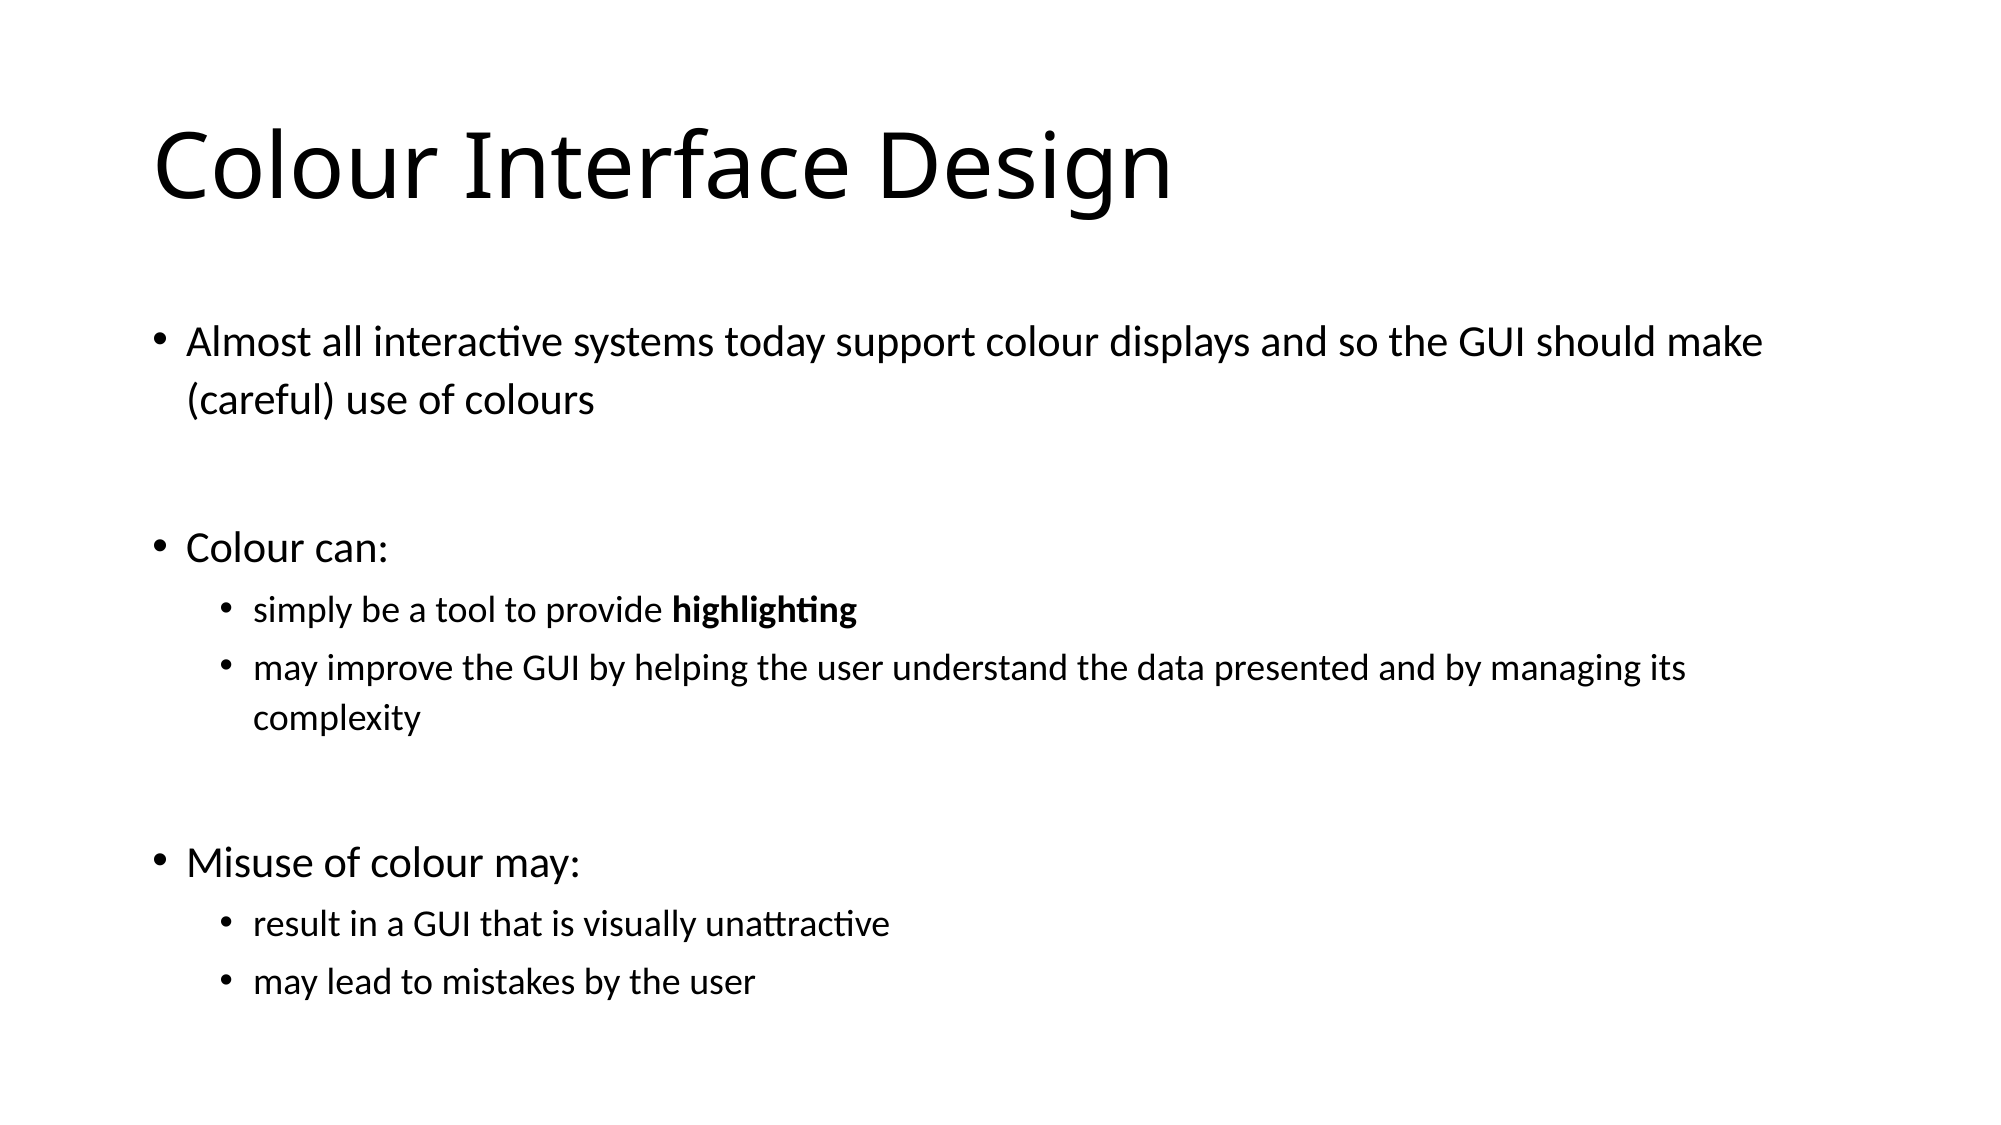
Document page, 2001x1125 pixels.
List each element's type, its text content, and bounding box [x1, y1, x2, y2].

title Colour Interface Design [137, 59, 1863, 278]
list Almost all interactive systems today support colour displays and so the GUI should make (careful) use of colours Colour can: simply be a tool to provide highlighting may improve the GUI by helping the user understand the data presented and by managing its complexity Misuse of colour may: result in a GUI that is visually unattractive may lead to mistakes by the user [137, 299, 1863, 1014]
